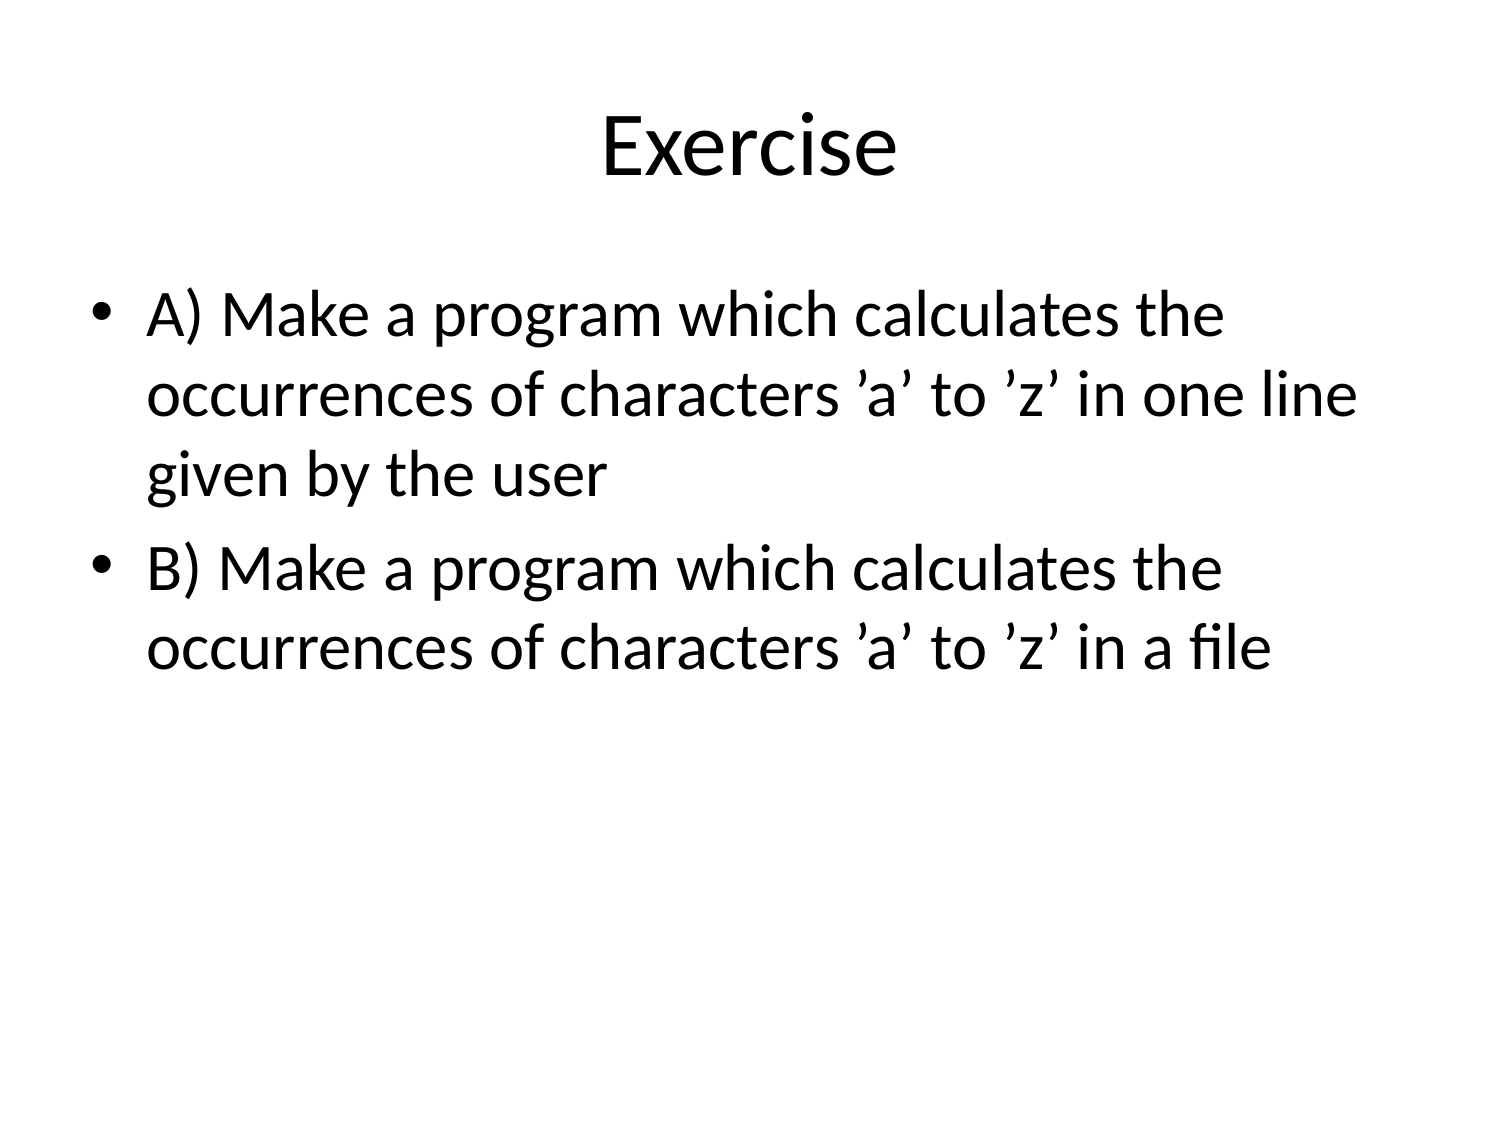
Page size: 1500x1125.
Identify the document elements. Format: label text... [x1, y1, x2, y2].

title Exercise [75, 45, 1425, 233]
list A) Make a program which calculates the occurrences of characters ’a’ to ’z’ in one line given by the user B) Make a program which calculates the occurrences of characters ’a’ to ’z’ in a file [75, 262, 1425, 1005]
